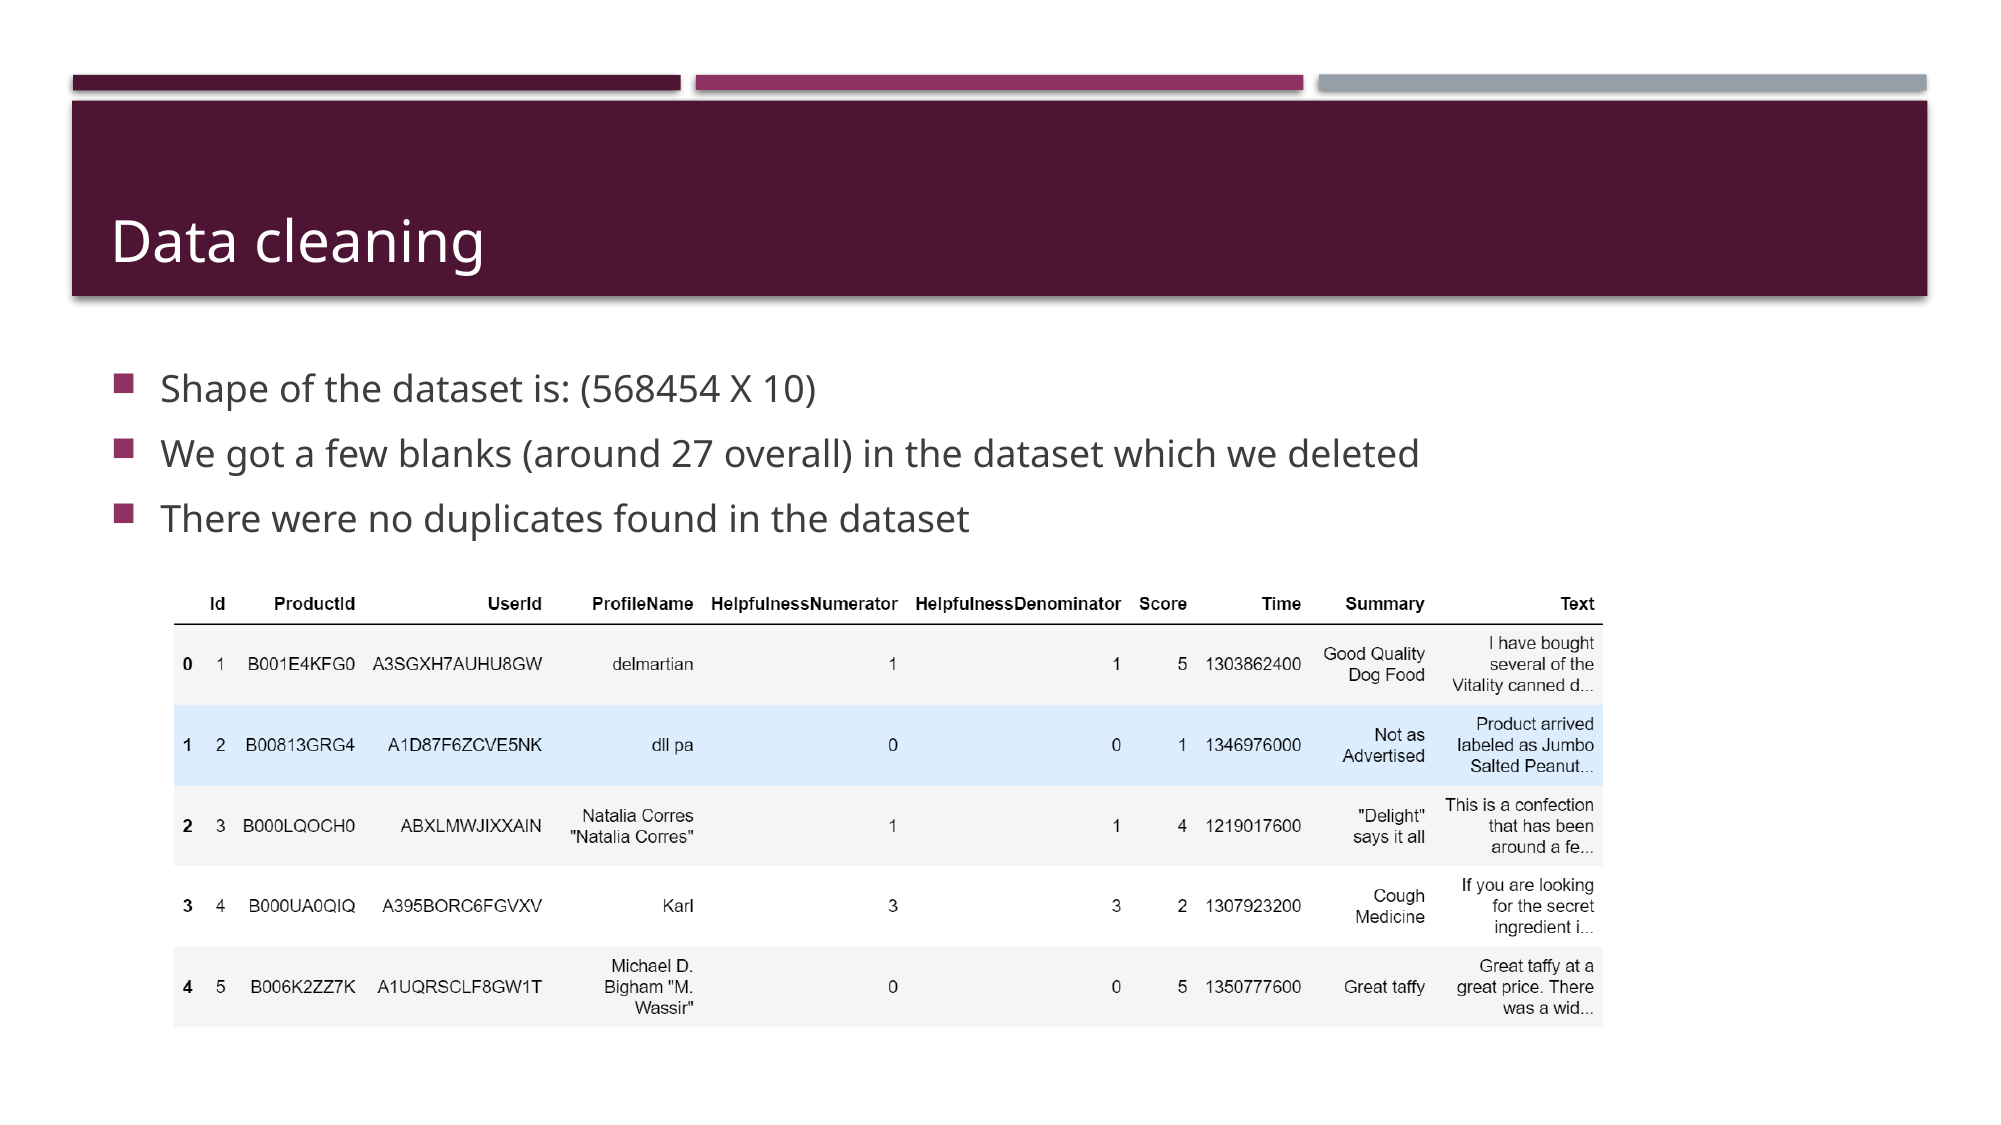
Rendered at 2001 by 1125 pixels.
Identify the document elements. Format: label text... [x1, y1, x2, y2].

list Shape of the dataset is: (568454 X 10) We got a few blanks (around 27 overall) in the dataset which we deleted There were no duplicates found in the dataset [95, 357, 1905, 962]
title Data cleaning [95, 115, 1905, 282]
picture [163, 568, 1626, 1038]
